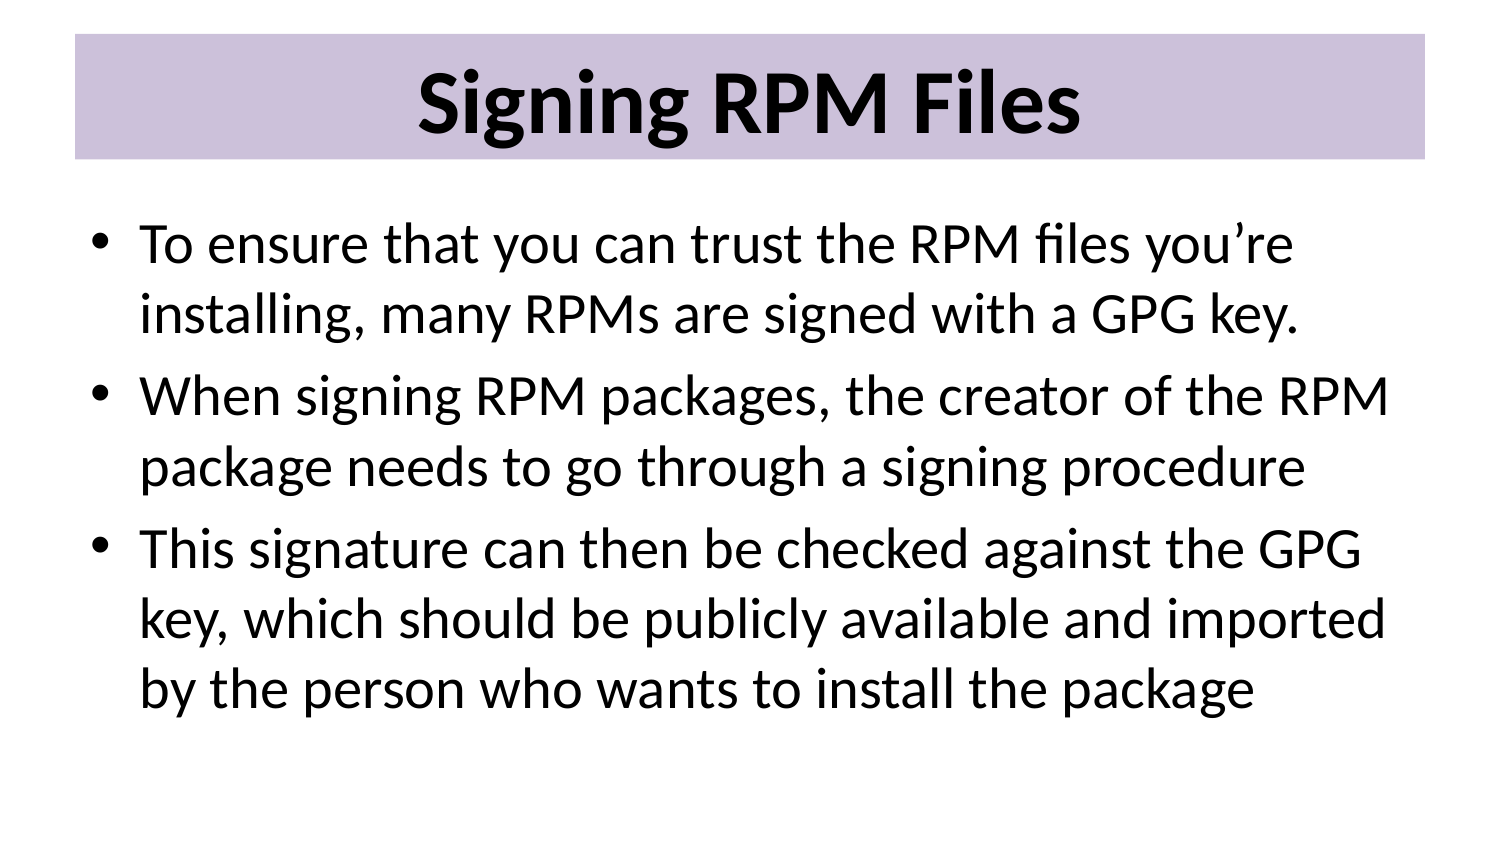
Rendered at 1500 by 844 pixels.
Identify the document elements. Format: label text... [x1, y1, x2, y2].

title Signing RPM Files [75, 33, 1425, 160]
list To ensure that you can trust the RPM files you’re installing, many RPMs are signed with a GPG key. When signing RPM packages, the creator of the RPM package needs to go through a signing procedure This signature can then be checked against the GPG key, which should be publicly available and imported by the person who wants to install the package [75, 196, 1425, 754]
